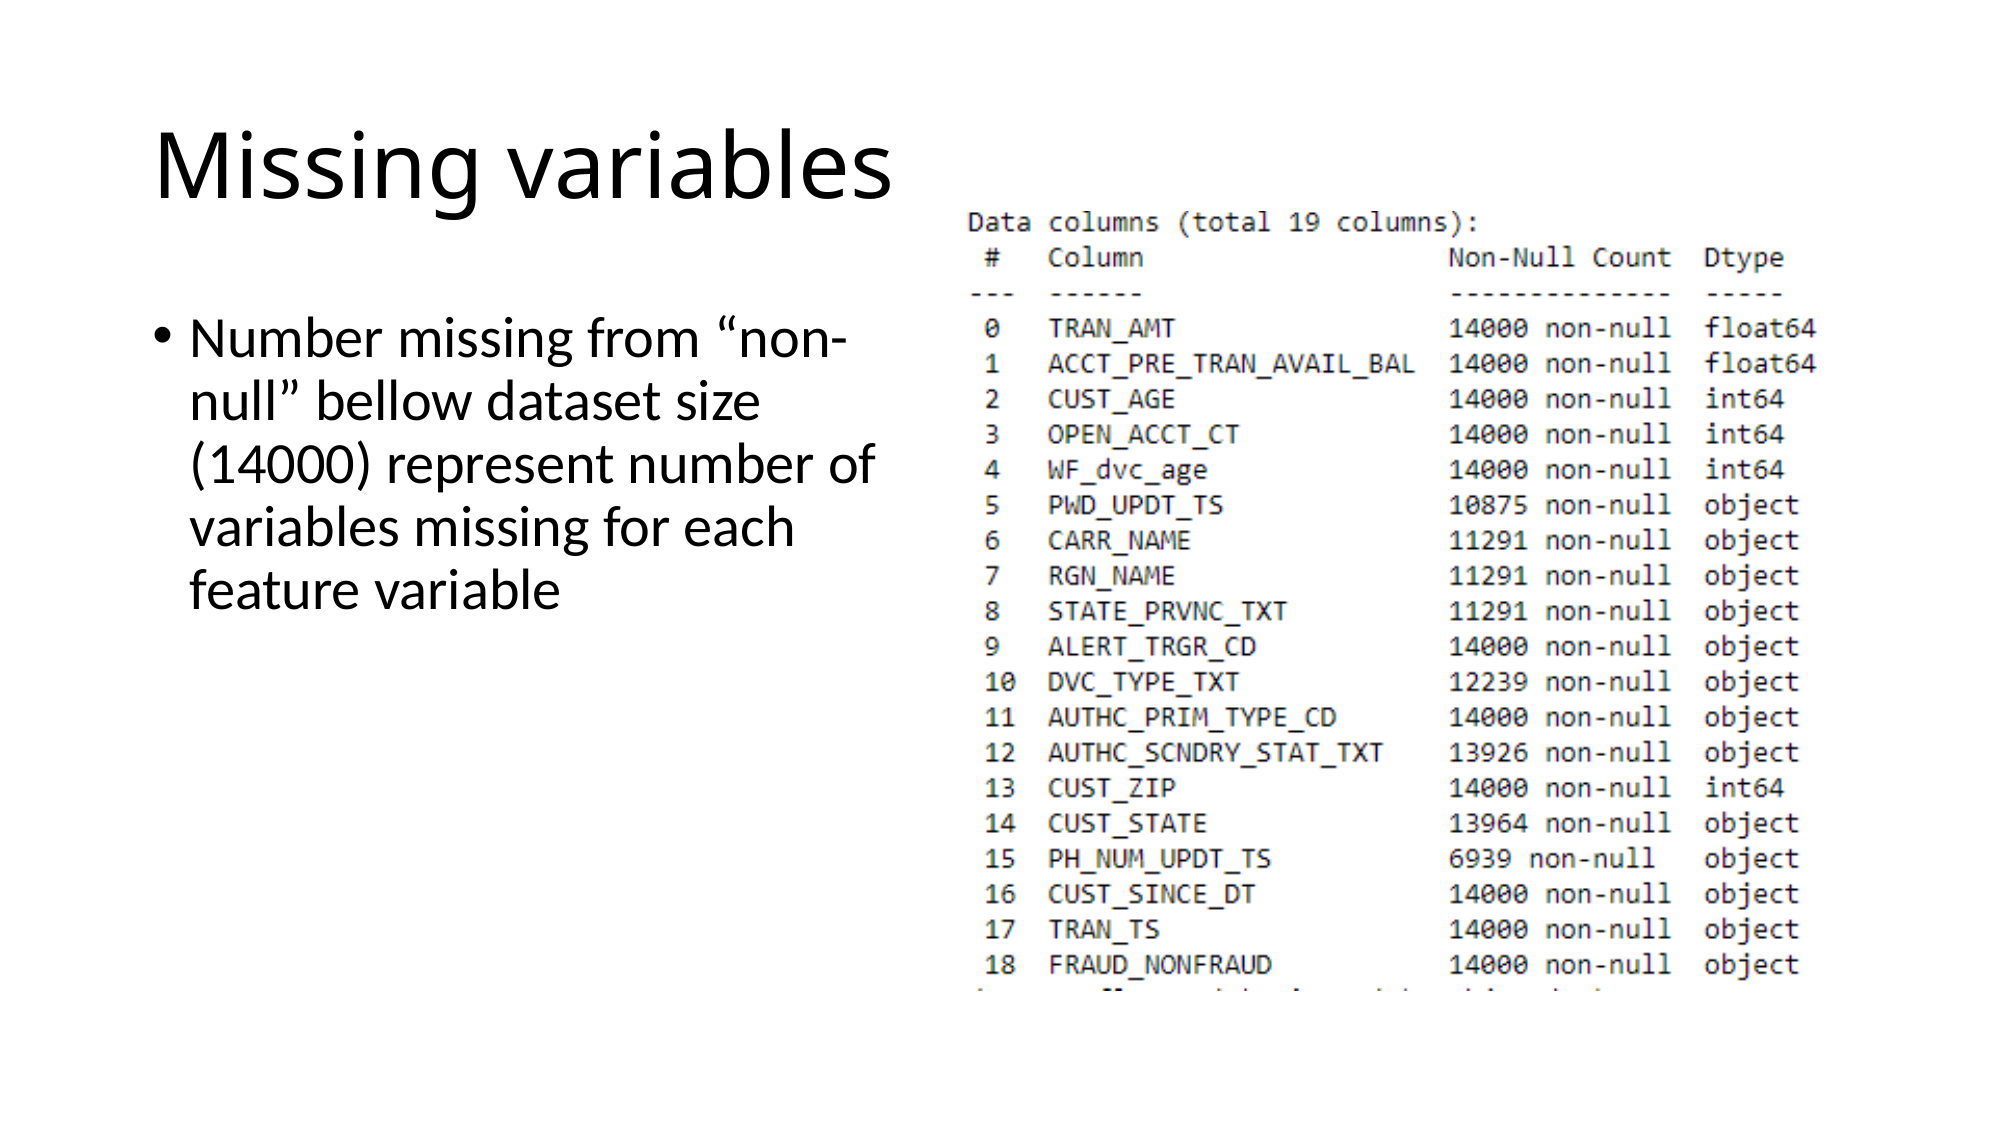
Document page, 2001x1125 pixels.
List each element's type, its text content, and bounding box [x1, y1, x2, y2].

list Number missing from “non-null” bellow dataset size (14000) represent number of variables missing for each feature variable [137, 299, 959, 1014]
title Missing variables [137, 59, 1863, 278]
picture [958, 211, 1842, 991]
